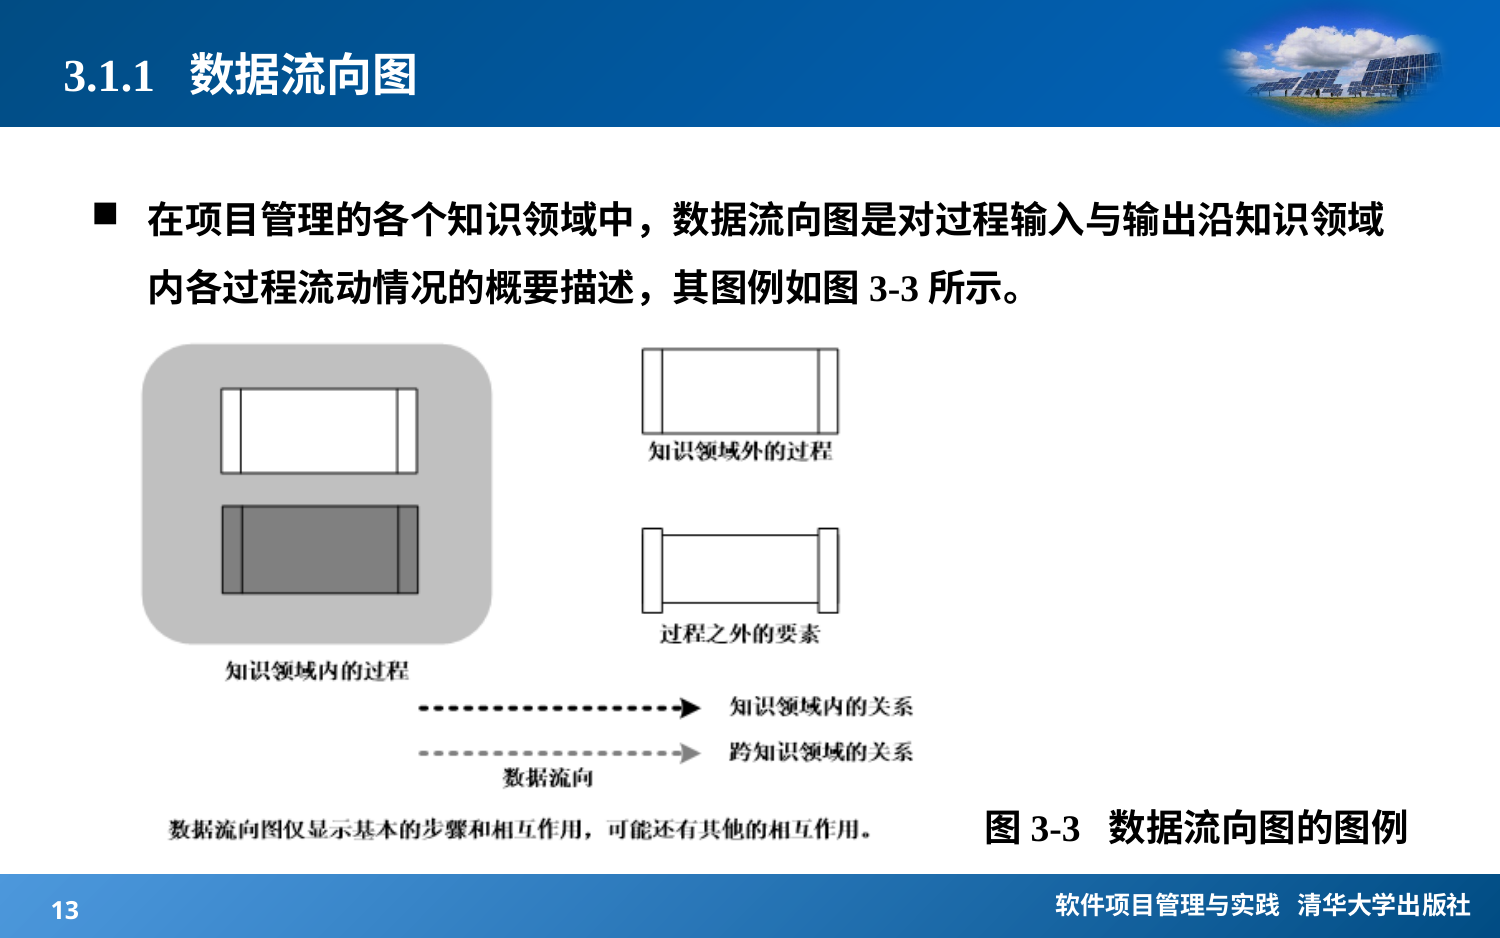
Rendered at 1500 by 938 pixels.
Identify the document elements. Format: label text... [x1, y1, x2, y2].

picture [1233, 6, 1433, 113]
title 3.1.1 数据流向图 [48, 19, 1005, 127]
text_box 在项目管理的各个知识领域中，数据流向图是对过程输入与输出沿知识领域内各过程流动情况的概要描述，其图例如图3-3所示。 图3-3 数据流向图的图例 [76, 166, 1424, 753]
picture [123, 338, 923, 847]
